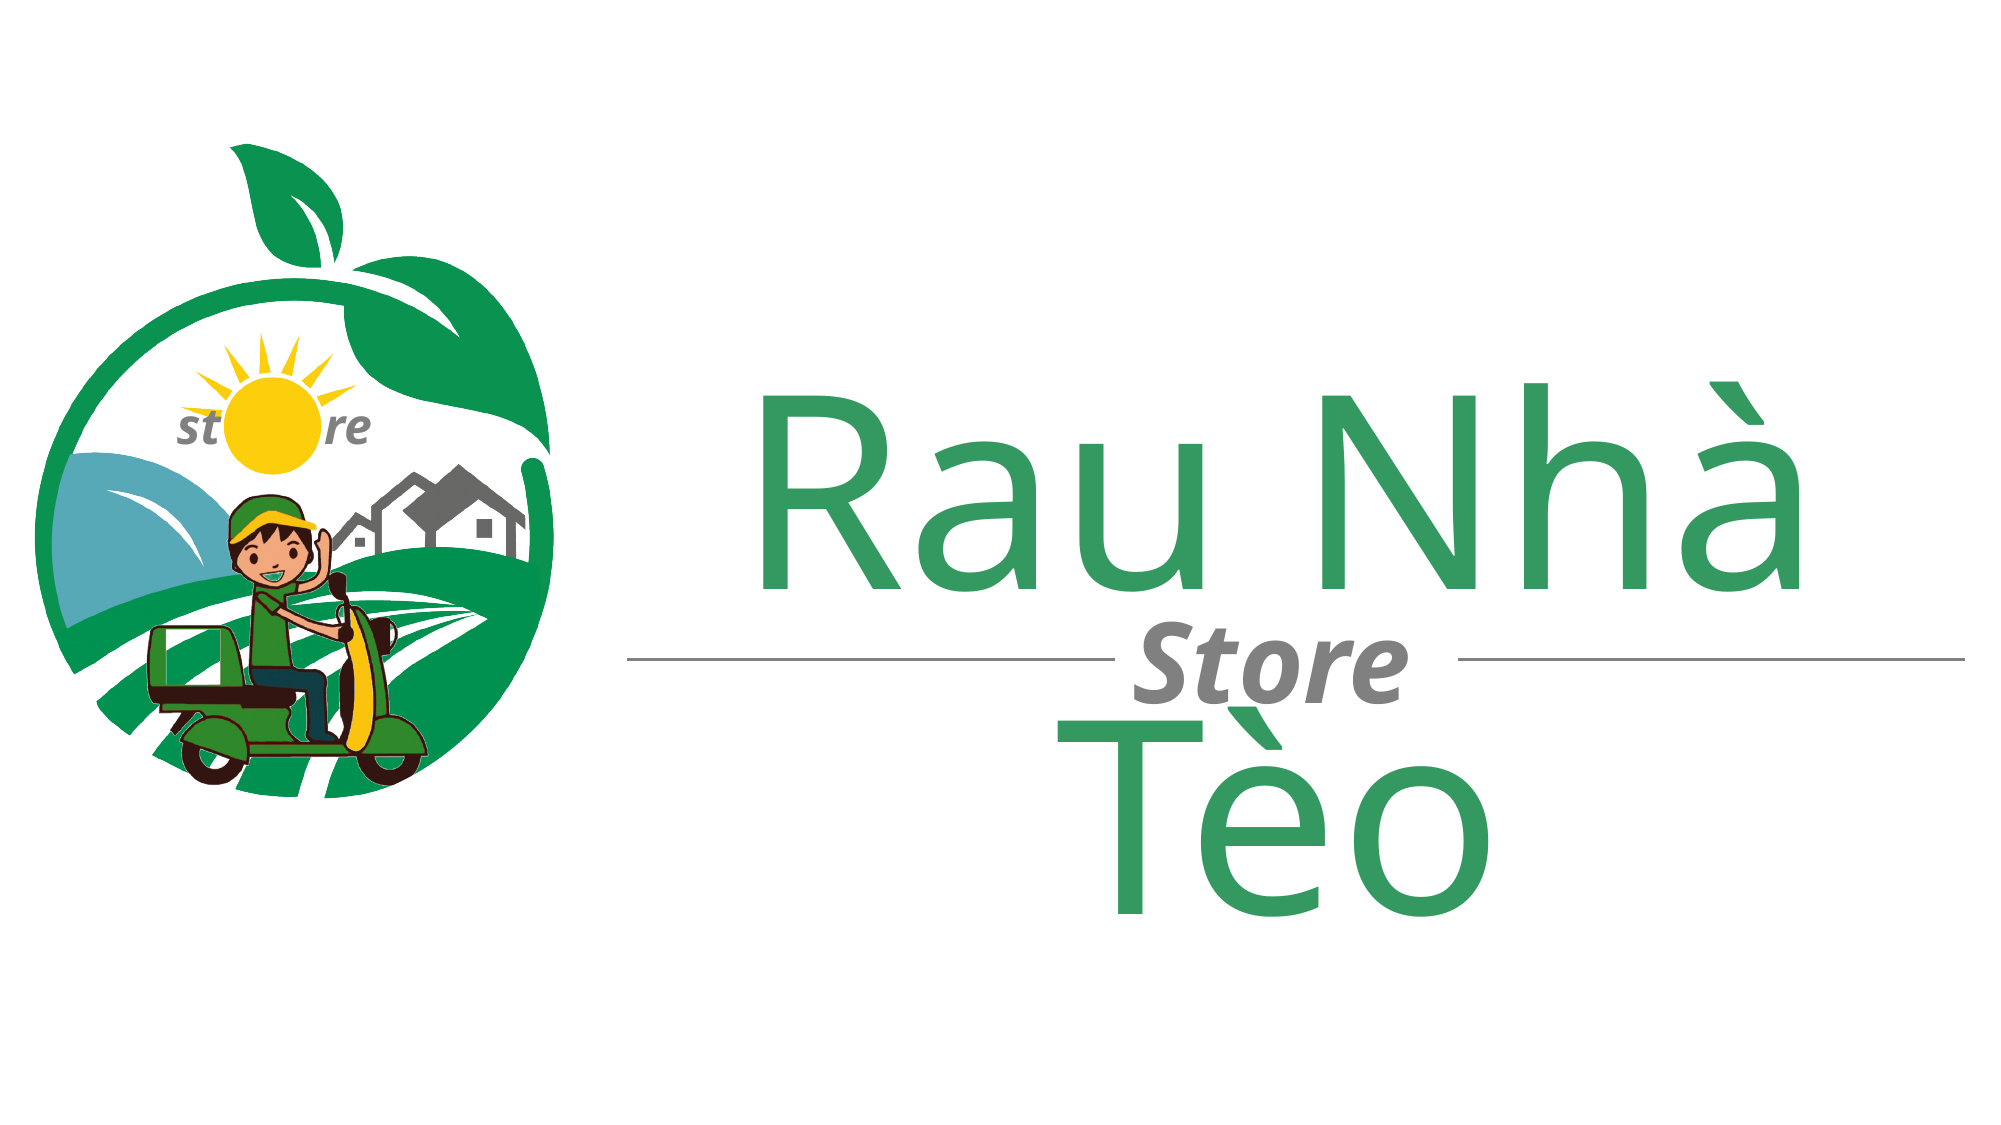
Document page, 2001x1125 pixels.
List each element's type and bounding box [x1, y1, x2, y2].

picture [9, 139, 575, 807]
text_box [589, 311, 1970, 736]
